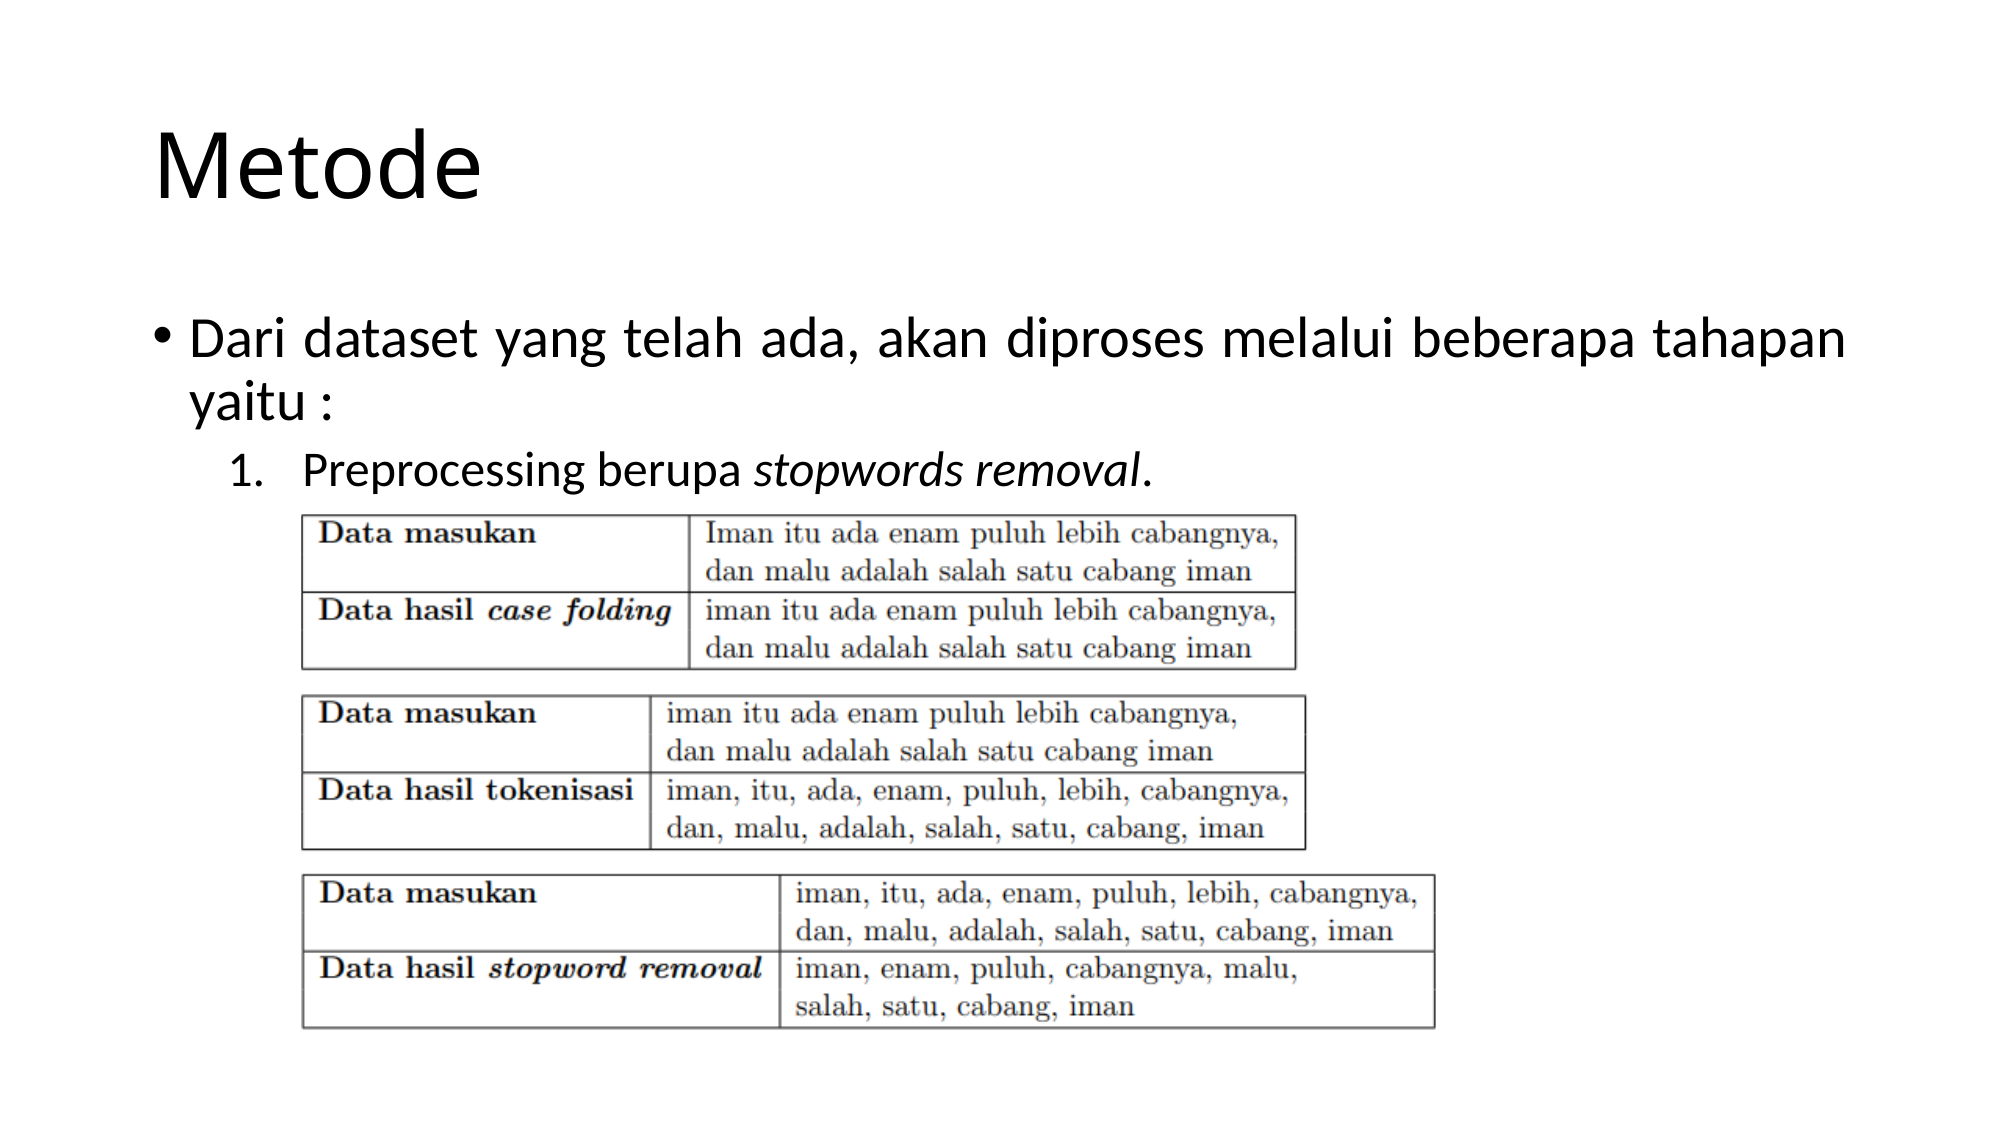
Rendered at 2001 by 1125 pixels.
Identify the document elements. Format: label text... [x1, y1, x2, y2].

title Metode [137, 59, 1863, 278]
picture [300, 693, 1308, 852]
picture [300, 513, 1298, 672]
list Dari dataset yang telah ada, akan diproses melalui beberapa tahapan yaitu : Preprocessing berupa stopwords removal. [137, 299, 1863, 1014]
picture [300, 873, 1439, 1033]
